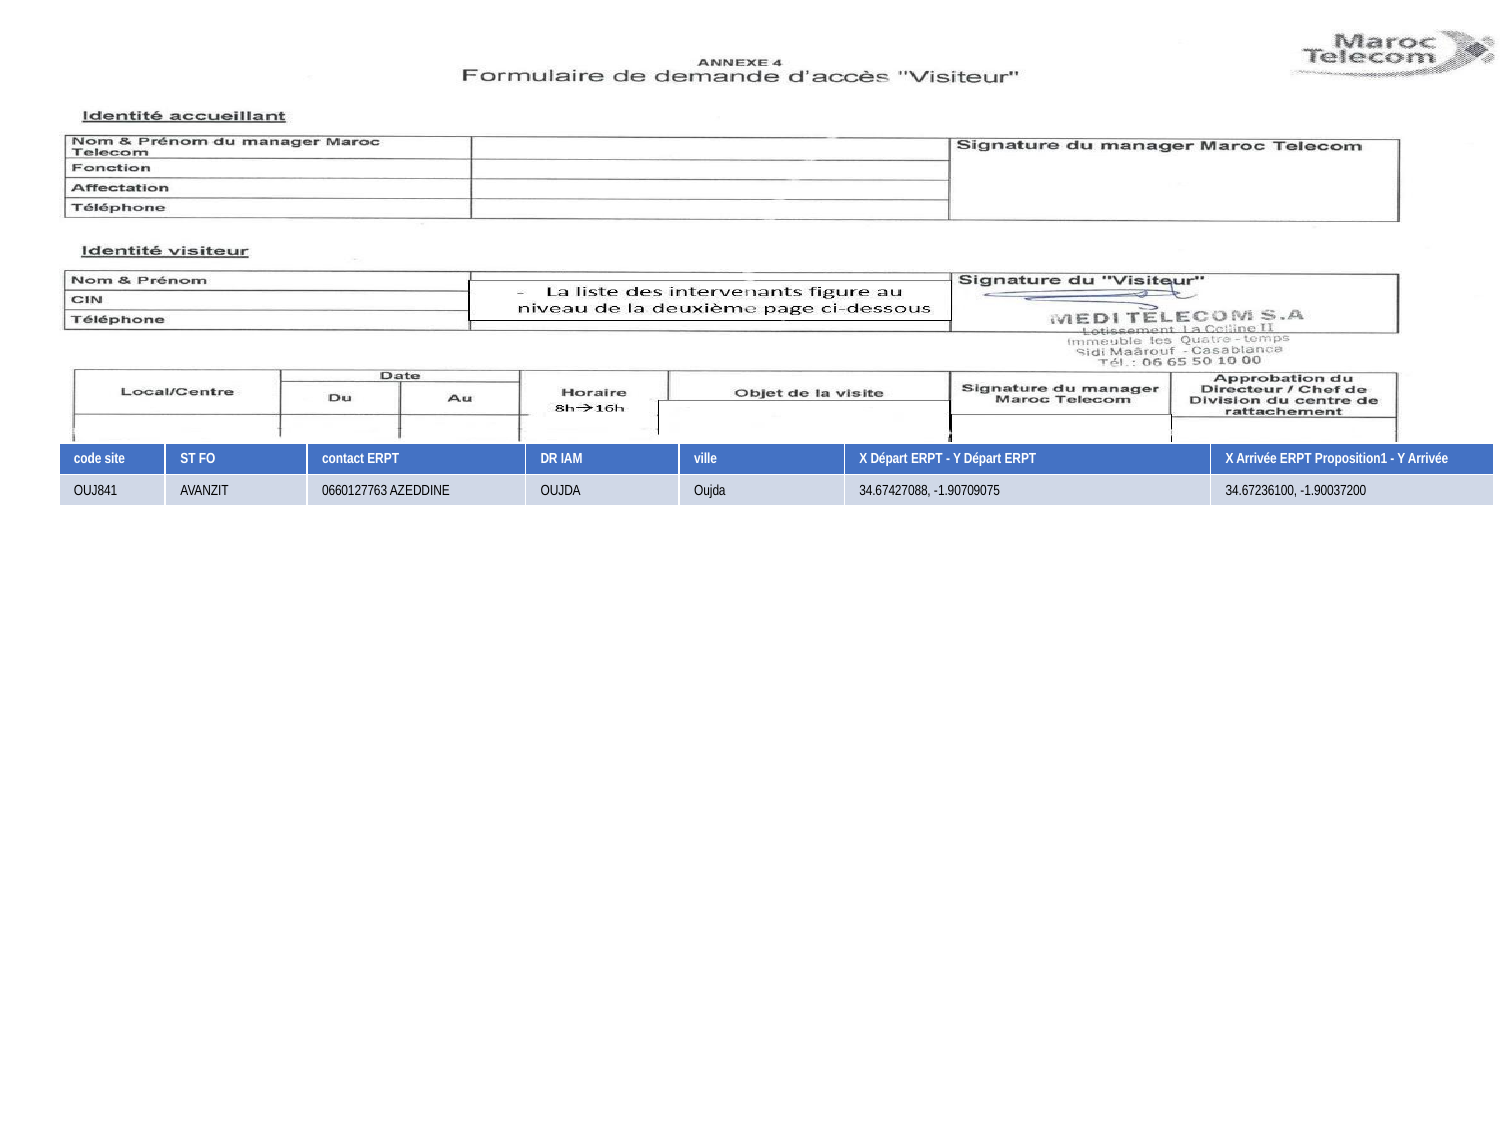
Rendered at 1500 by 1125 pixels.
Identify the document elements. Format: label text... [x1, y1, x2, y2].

table_cell Oujda [680, 475, 844, 505]
table_header X Arrivée ERPT Proposition1 - Y Arrivée [1211, 452, 1493, 474]
table_cell 0660127763 AZEDDINE [308, 475, 525, 505]
table_cell OUJDA [526, 475, 678, 505]
table_cell OUJ841 [60, 475, 164, 505]
table_header ville [680, 452, 844, 474]
table_header DR IAM [526, 452, 678, 474]
table_cell 34.67427088, -1.90709075 [845, 475, 1210, 505]
table_cell 34.67236100, -1.90037200 [1211, 475, 1493, 505]
table_cell AVANZIT [166, 475, 306, 505]
table_header ST FO [166, 452, 306, 474]
picture [58, 29, 1500, 444]
table_header X Départ ERPT - Y Départ ERPT [845, 452, 1210, 474]
table_header code site [60, 452, 164, 474]
table_header contact ERPT [308, 452, 525, 474]
